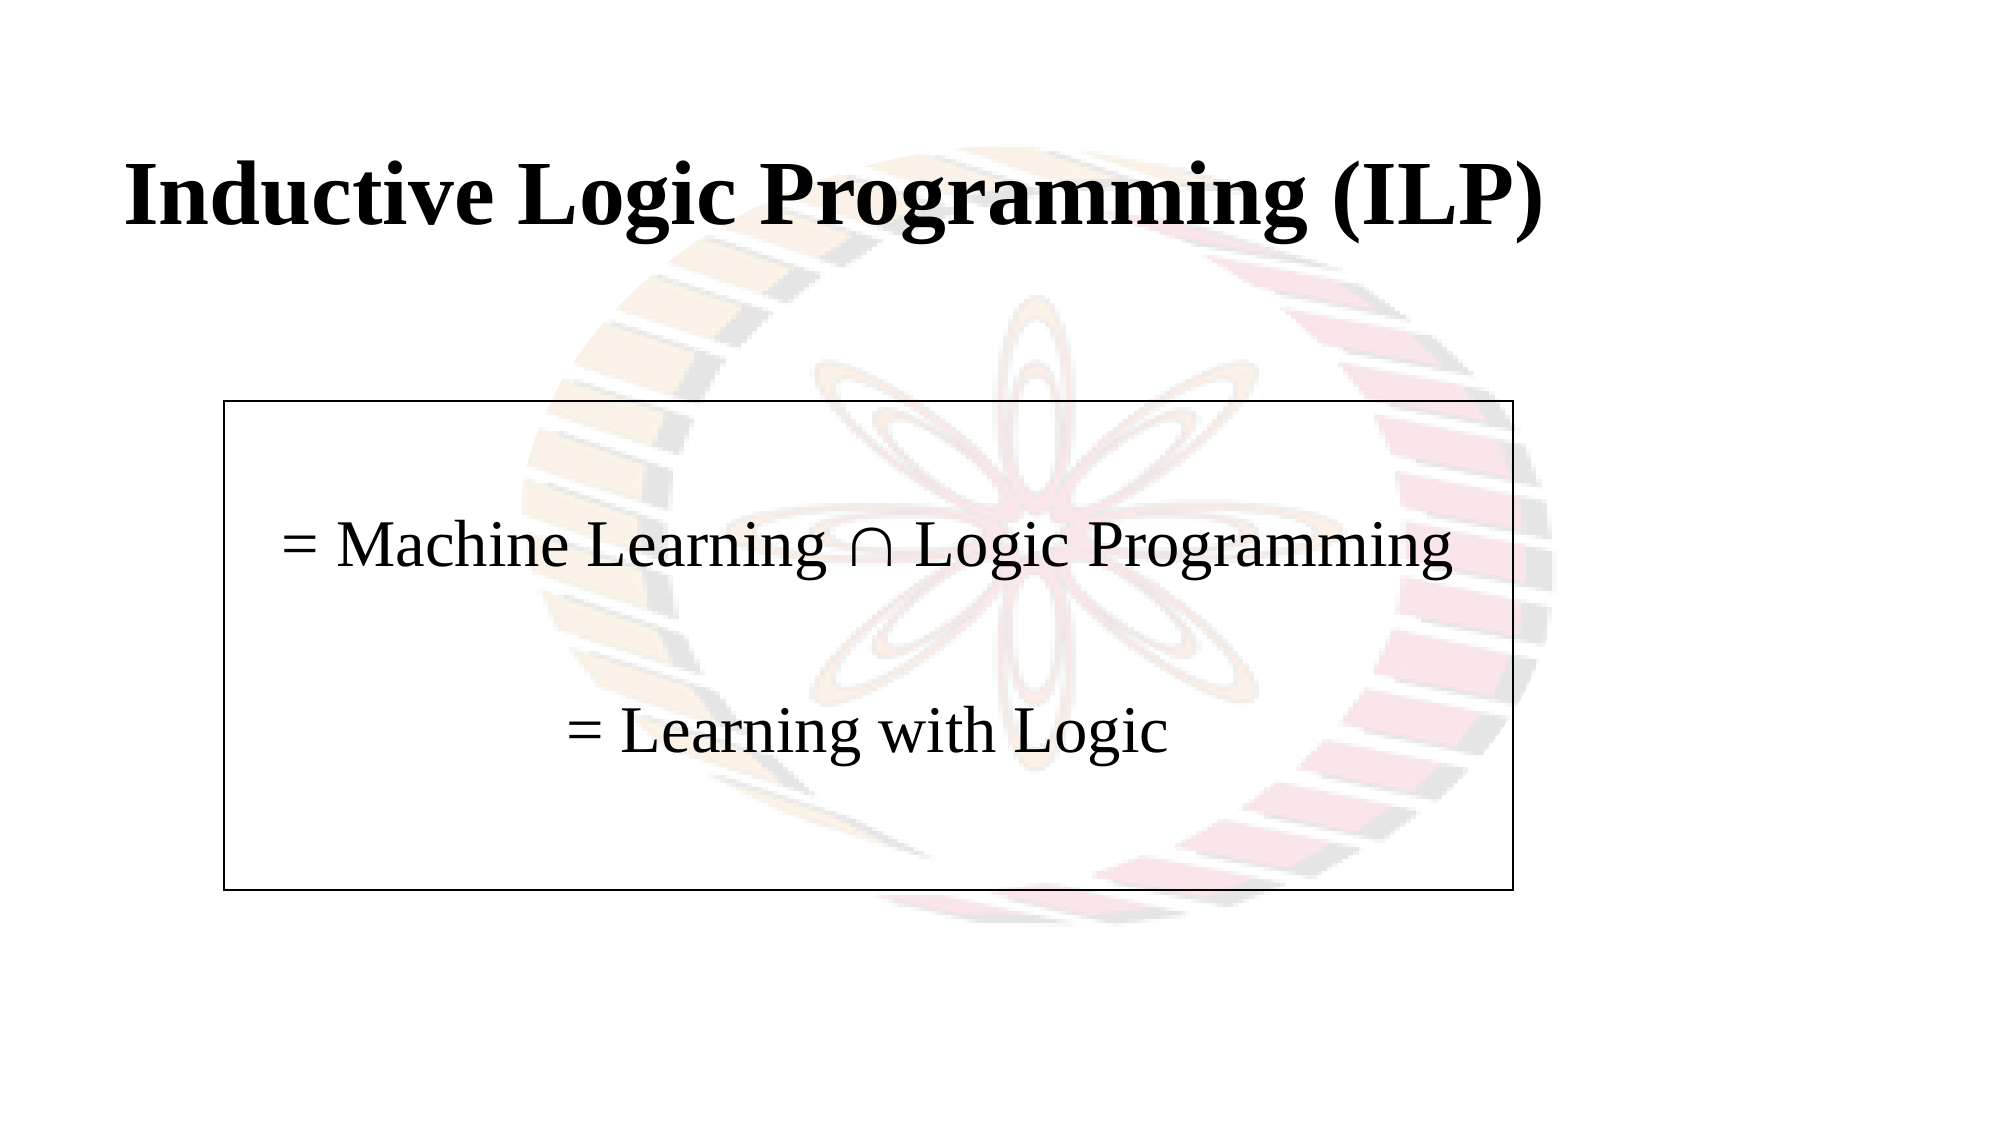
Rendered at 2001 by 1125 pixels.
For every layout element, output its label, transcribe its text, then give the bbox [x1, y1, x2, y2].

subtitle = Machine Learning  Logic Programming = Learning with Logic [224, 400, 1513, 890]
title Inductive Logic Programming (ILP) [80, 101, 1590, 289]
